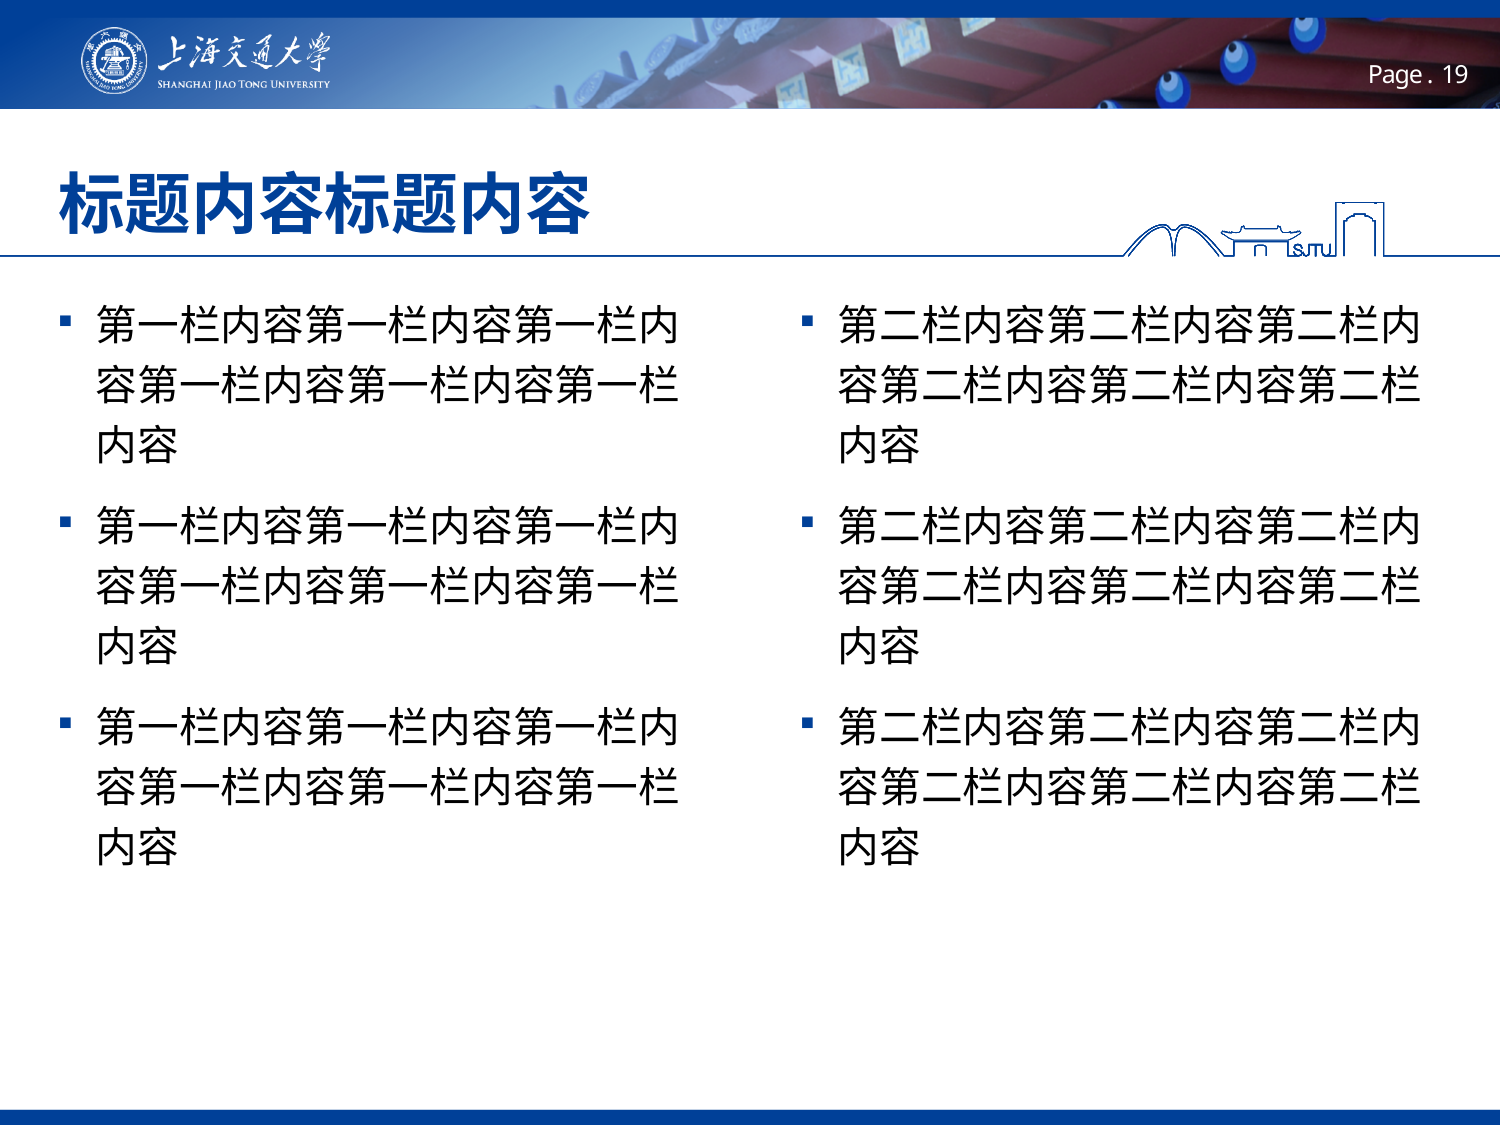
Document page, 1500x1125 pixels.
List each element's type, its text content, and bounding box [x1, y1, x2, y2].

slide_number 19 [1426, 51, 1500, 97]
list 第一栏内容第一栏内容第一栏内容第一栏内容第一栏内容第一栏内容 第一栏内容第一栏内容第一栏内容第一栏内容第一栏内容第一栏内容 第一栏内容第一栏内容第一栏内容第一栏内容第一栏内容第一栏内容 [43, 281, 705, 1074]
picture [0, 18, 1500, 109]
title 标题内容标题内容 [43, 160, 1449, 255]
list 第二栏内容第二栏内容第二栏内容第二栏内容第二栏内容第二栏内容 第二栏内容第二栏内容第二栏内容第二栏内容第二栏内容第二栏内容 第二栏内容第二栏内容第二栏内容第二栏内容第二栏内容第二栏内容 [785, 281, 1447, 1074]
